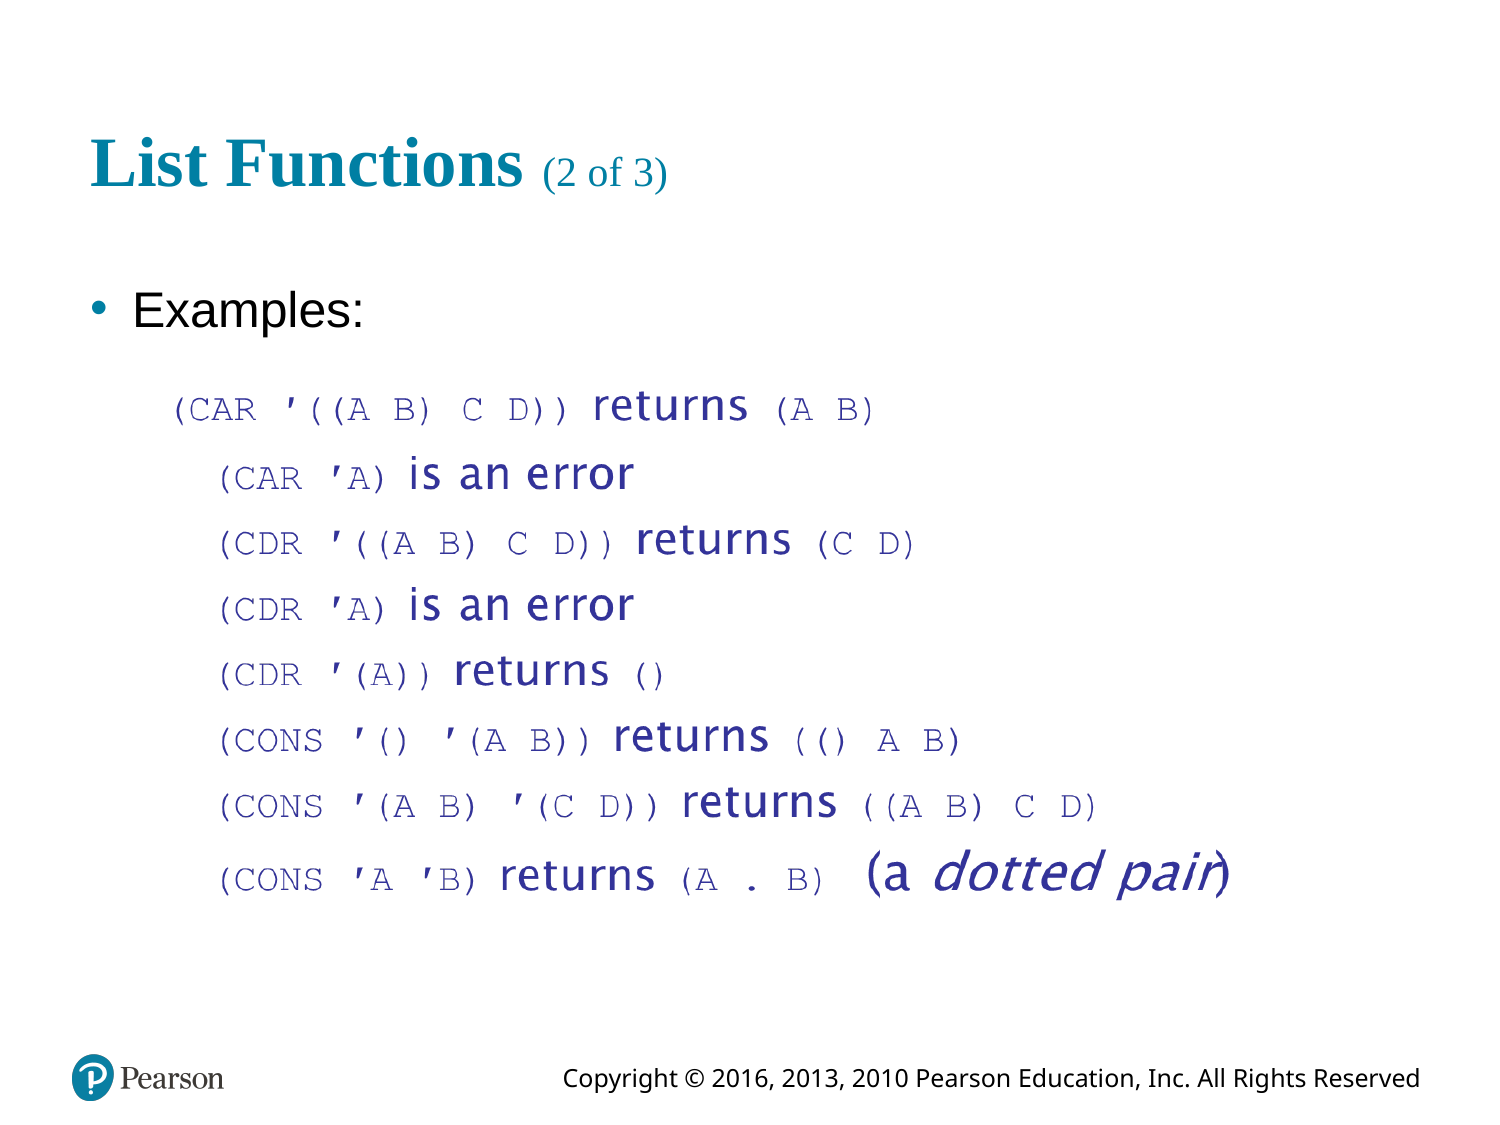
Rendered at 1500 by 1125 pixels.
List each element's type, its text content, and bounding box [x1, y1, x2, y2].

picture [80, 1063, 106, 1088]
picture [72, 1087, 83, 1101]
title List Functions (2 of 3) [75, 35, 1425, 216]
list Examples: [75, 262, 1425, 368]
picture [98, 1054, 224, 1101]
picture [142, 367, 1263, 940]
picture [72, 1054, 88, 1070]
